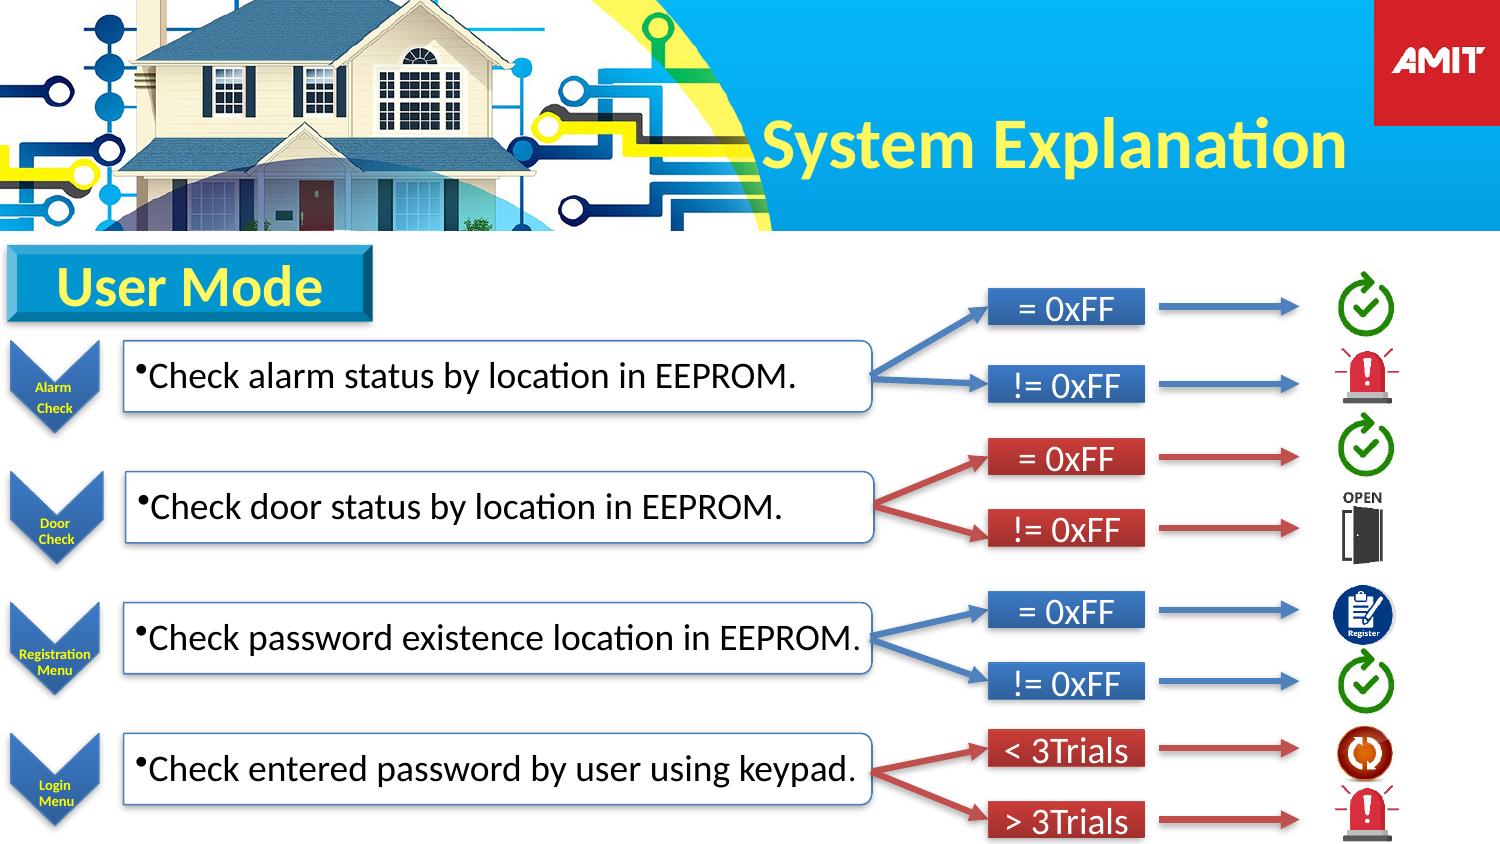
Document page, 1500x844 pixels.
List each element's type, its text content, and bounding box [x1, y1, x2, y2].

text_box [869, 639, 989, 682]
text_box User Mode [7, 244, 373, 322]
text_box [10, 340, 873, 434]
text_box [870, 771, 989, 820]
text_box = 0xFF [988, 288, 1145, 325]
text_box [869, 306, 989, 377]
text_box = 0xFF [988, 438, 1145, 475]
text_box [871, 747, 989, 770]
text_box > 3Trials [988, 801, 1145, 838]
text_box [871, 378, 989, 385]
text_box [10, 602, 873, 695]
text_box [10, 733, 873, 826]
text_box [873, 505, 991, 539]
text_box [10, 471, 875, 564]
text_box = 0xFF [988, 591, 1145, 628]
picture [0, 0, 1500, 844]
text_box != 0xFF [988, 509, 1145, 547]
text_box != 0xFF [988, 365, 1145, 403]
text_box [869, 609, 989, 637]
picture [1375, 0, 1500, 125]
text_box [873, 456, 989, 504]
text_box != 0xFF [988, 662, 1145, 700]
text_box < 3Trials [988, 729, 1145, 767]
title System Explanation [743, 77, 1368, 203]
